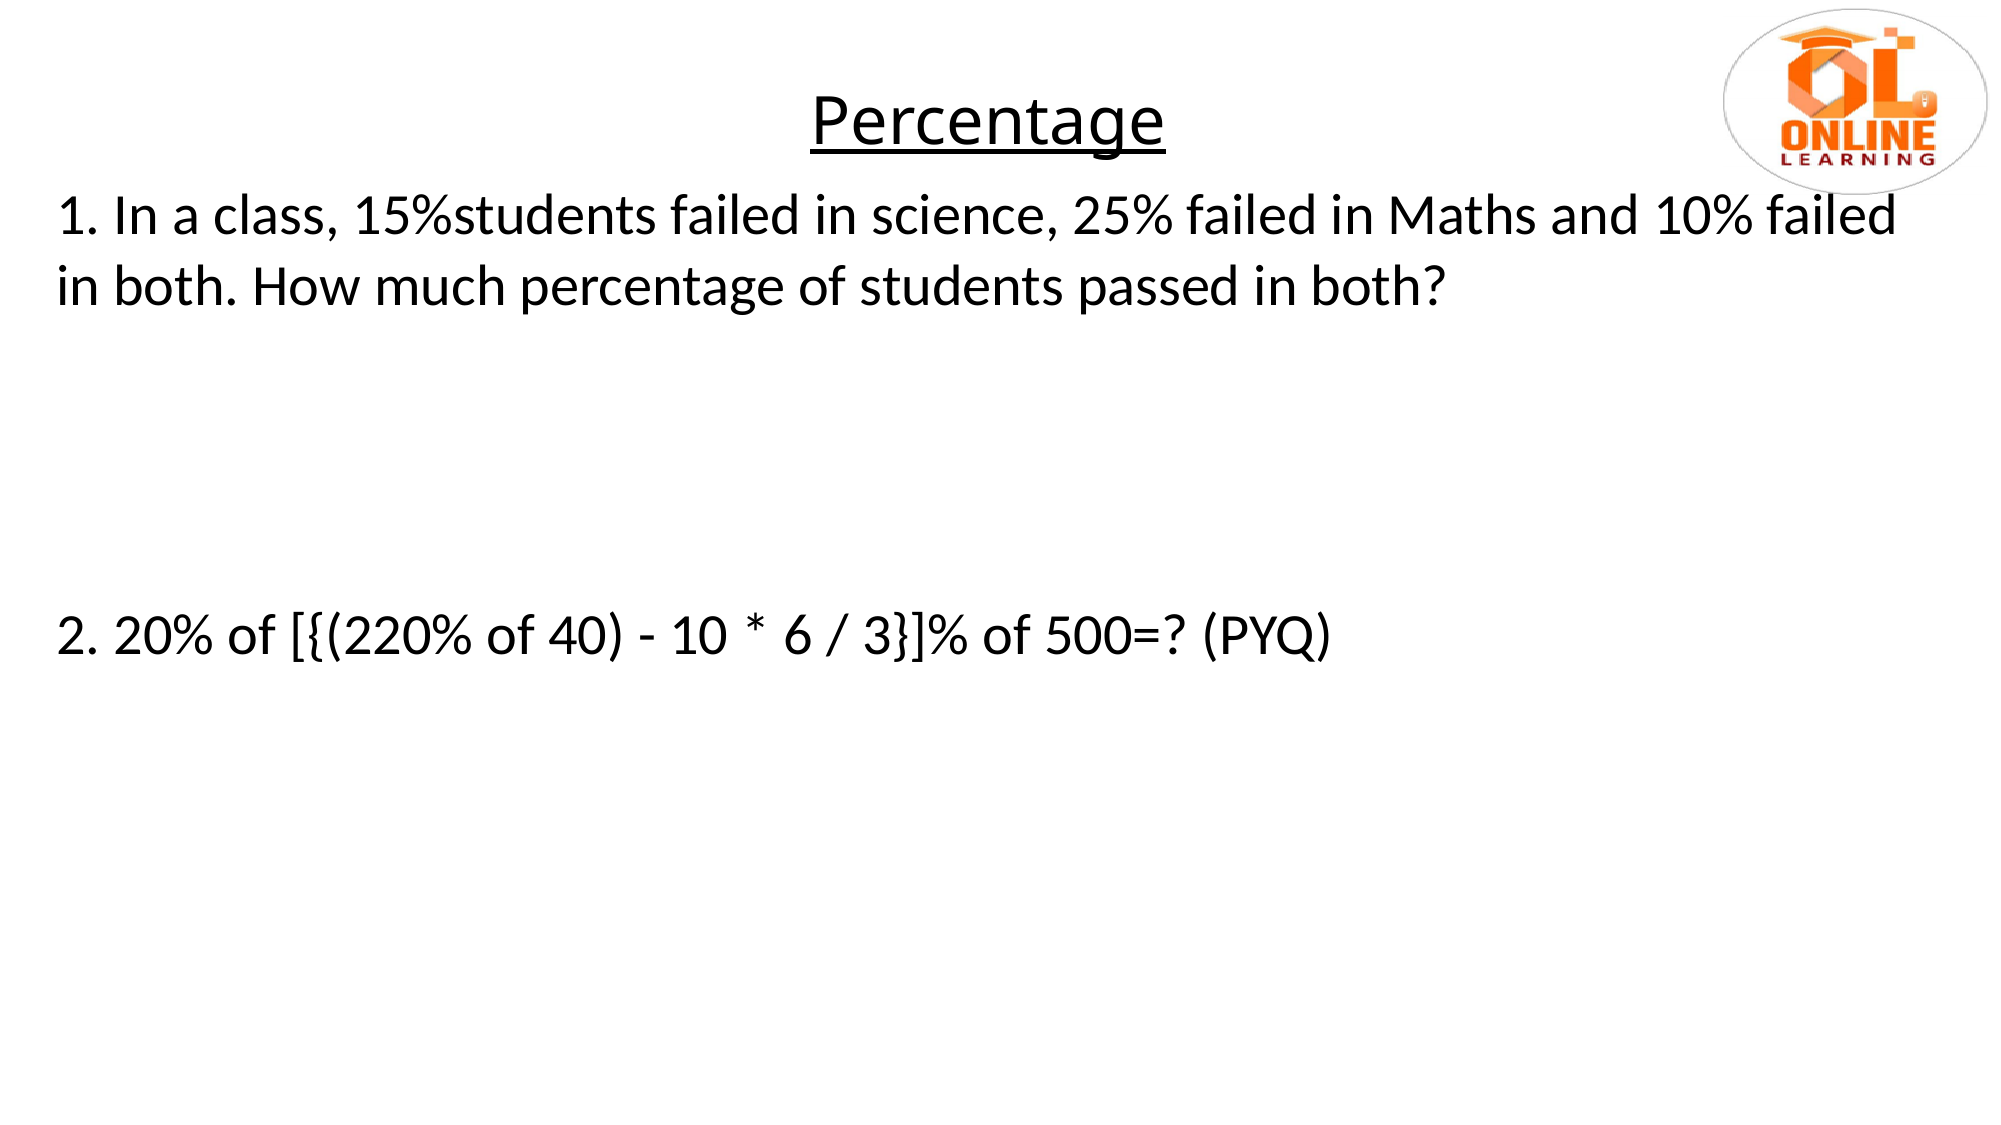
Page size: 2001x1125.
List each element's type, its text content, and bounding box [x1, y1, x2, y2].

text_box 1. In a class, 15%students failed in science, 25% failed in Maths and 10% failed in both. How much percentage of students passed in both? 2. 20% of [{(220% of 40) - 10 * 6 / 3}]% of 500=? (PYQ) [41, 169, 1965, 674]
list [1712, 0, 2000, 201]
title Percentage [113, 35, 1712, 169]
